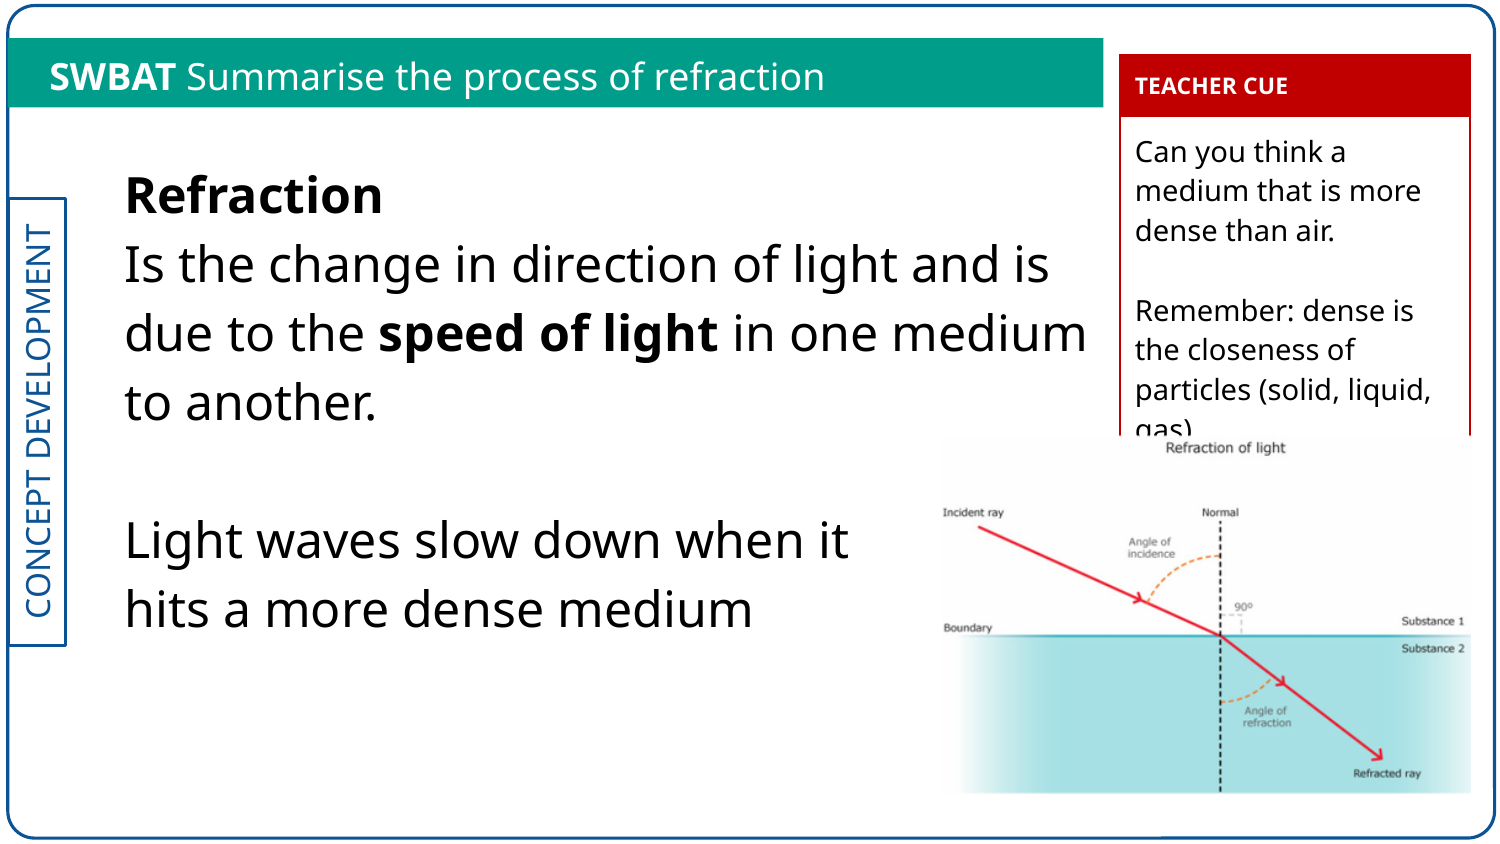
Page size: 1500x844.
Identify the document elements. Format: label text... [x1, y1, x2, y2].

picture [941, 434, 1471, 794]
table_cell Can you think a medium that is more dense than air. Remember: dense is the closeness of particles (solid, liquid, gas) [1121, 117, 1469, 434]
subtitle SWBAT Summarise the process of refraction [15, 43, 1097, 101]
table_header TEACHER CUE [1121, 56, 1469, 115]
list Refraction Is the change in direction of light and is due to the speed of light in one medium to another. Light waves slow down when it hits a more dense medium [90, 139, 1104, 807]
